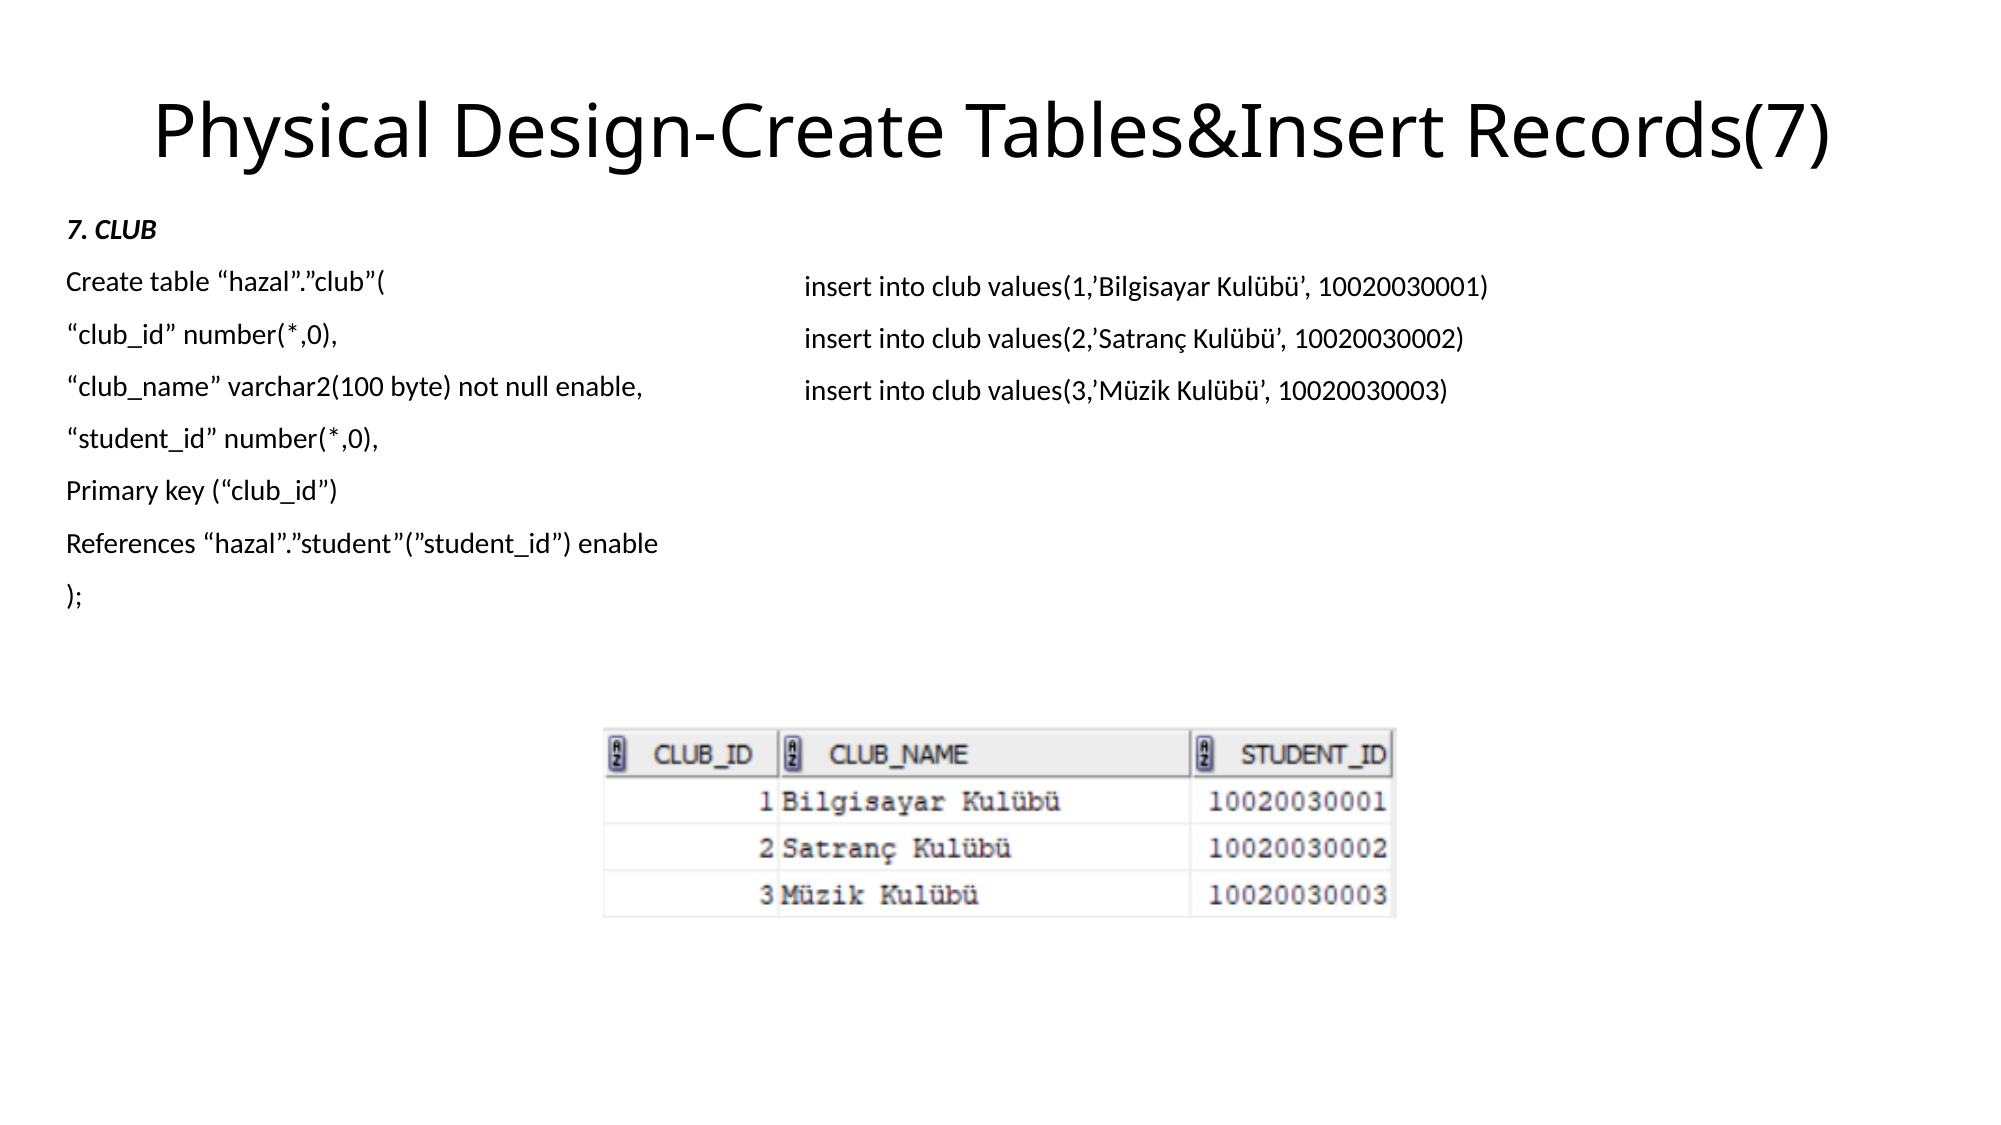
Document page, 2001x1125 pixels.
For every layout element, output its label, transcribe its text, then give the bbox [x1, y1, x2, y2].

picture [603, 727, 1397, 918]
list 7. CLUB Create table “hazal”.”club”( “club_id” number(*,0), “club_name” varchar2(100 byte) not null enable, “student_id” number(*,0), Primary key (“club_id”) References “hazal”.”student”(”student_id”) enable ); [51, 206, 790, 632]
text_box insert into club values(1,’Bilgisayar Kulübü’, 10020030001) insert into club values(2,’Satranç Kulübü’, 10020030002) insert into club values(3,’Müzik Kulübü’, 10020030003) [789, 207, 2000, 494]
title Physical Design-Create Tables&Insert Records(7) [137, 59, 1863, 207]
